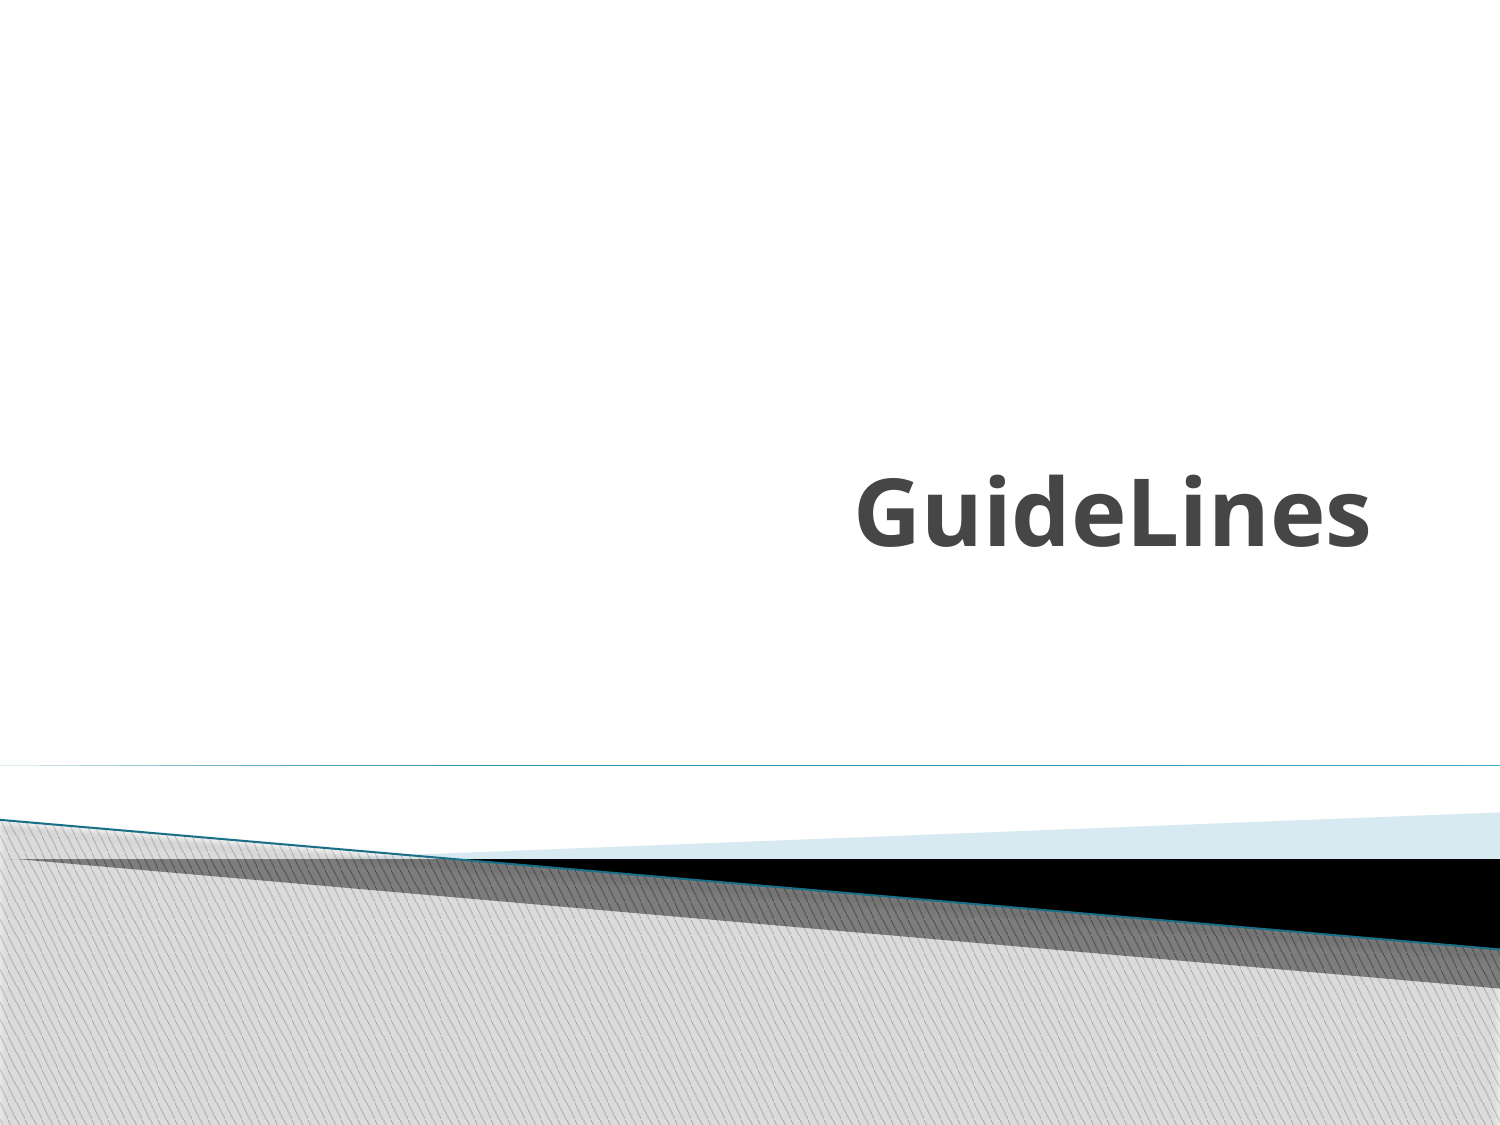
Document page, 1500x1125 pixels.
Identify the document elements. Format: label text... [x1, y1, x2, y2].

title GuideLines [112, 444, 1388, 686]
picture [5, 859, 1500, 989]
